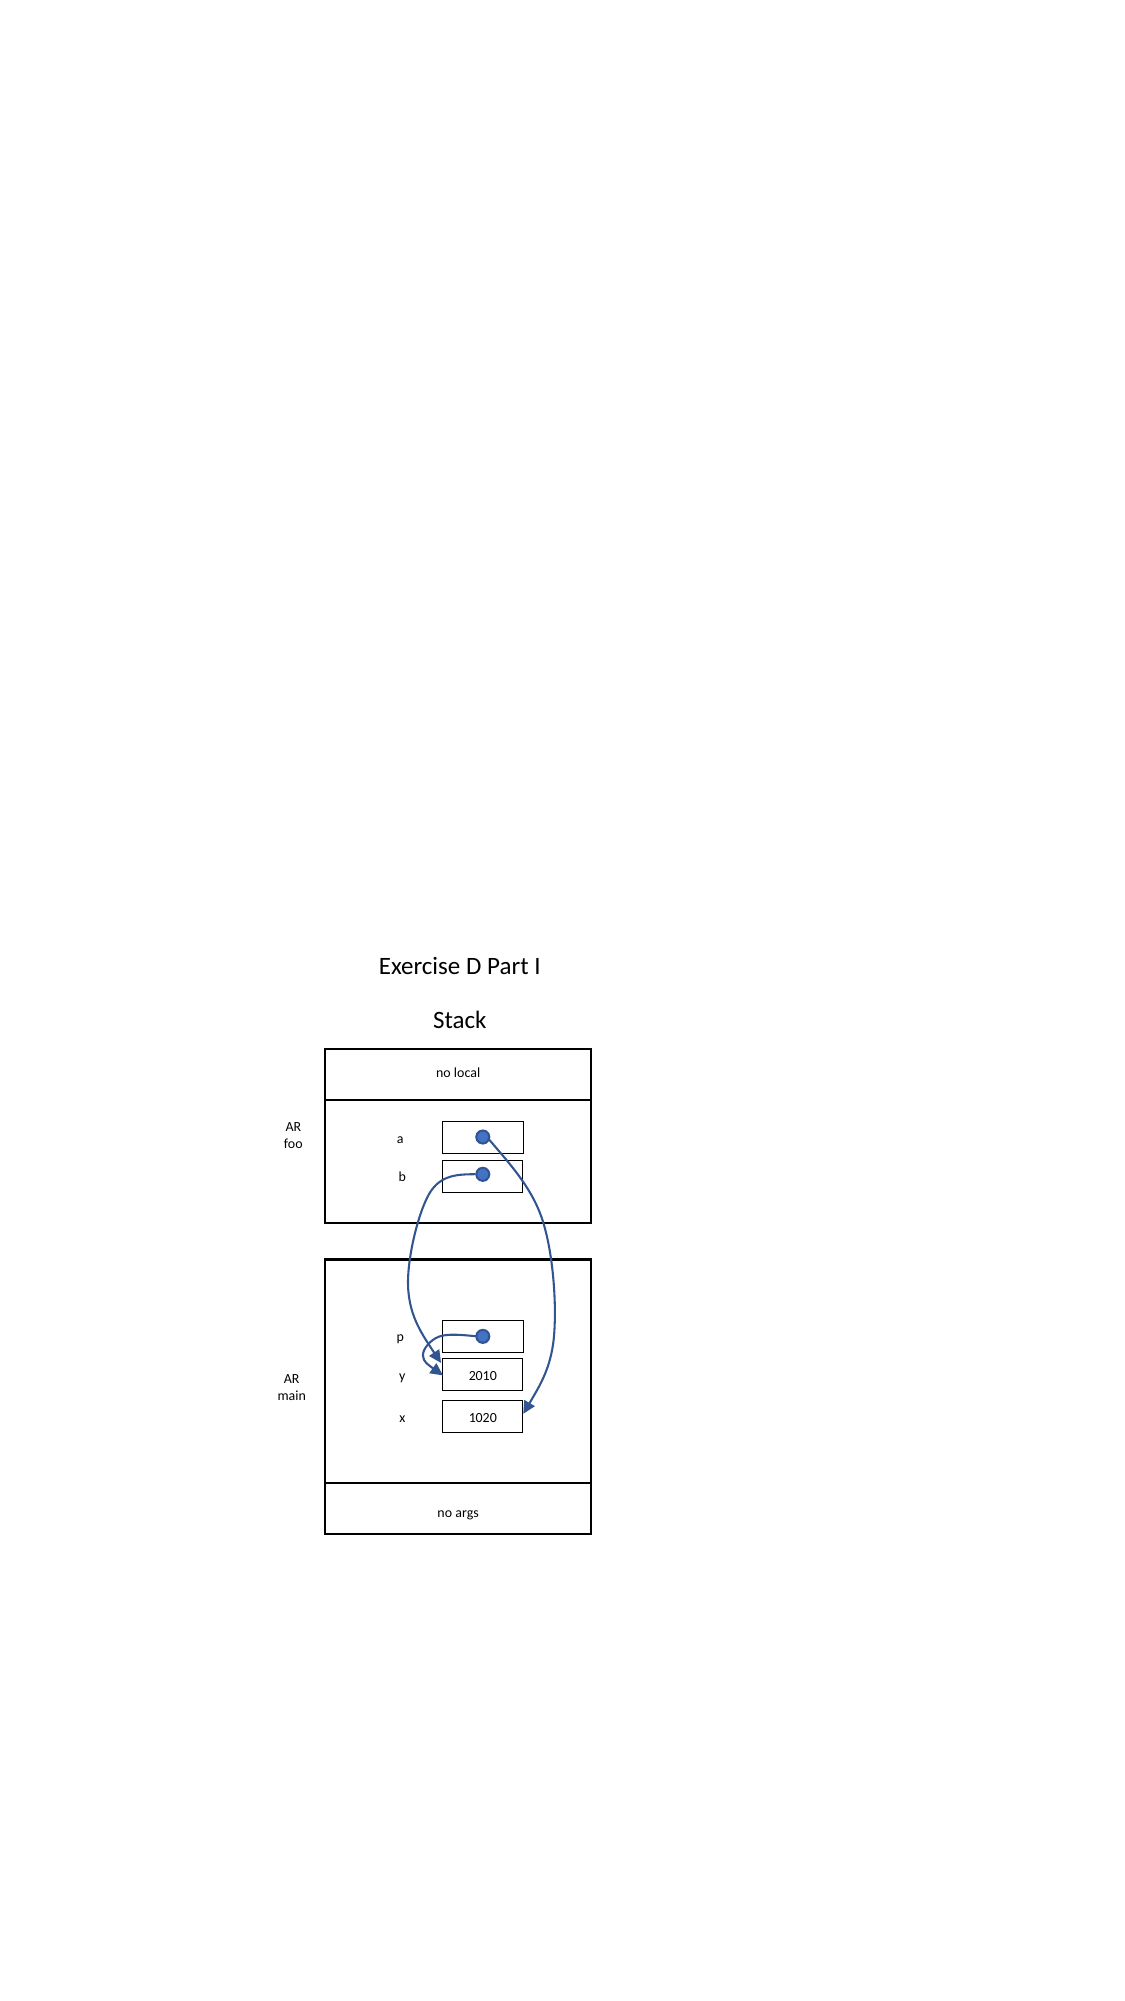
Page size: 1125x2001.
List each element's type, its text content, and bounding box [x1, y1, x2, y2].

text_box [475, 1166, 491, 1182]
text_box x [362, 1400, 443, 1433]
text_box [475, 1328, 491, 1344]
text_box [447, 1320, 515, 1353]
text_box [324, 1258, 592, 1482]
text_box [324, 1048, 592, 1099]
text_box a [360, 1121, 441, 1154]
text_box [443, 1160, 491, 1178]
text_box [324, 1482, 592, 1535]
text_box 1020 [443, 1400, 523, 1433]
text_box [442, 1121, 524, 1154]
text_box p [360, 1320, 426, 1352]
text_box no local [325, 1056, 592, 1088]
text_box Exercise D Part I [326, 941, 593, 987]
text_box [421, 1333, 476, 1376]
text_box [487, 1139, 556, 1414]
text_box [475, 1129, 491, 1145]
text_box [406, 1173, 476, 1363]
text_box [324, 1099, 592, 1224]
text_box 2010 [443, 1358, 520, 1391]
text_box y [362, 1358, 443, 1391]
text_box AR foo [260, 1110, 327, 1159]
text_box Stack [326, 996, 593, 1041]
text_box AR main [258, 1362, 326, 1411]
text_box [473, 1176, 494, 1193]
text_box b [362, 1160, 443, 1192]
text_box [509, 1160, 523, 1178]
text_box no args [325, 1495, 592, 1528]
